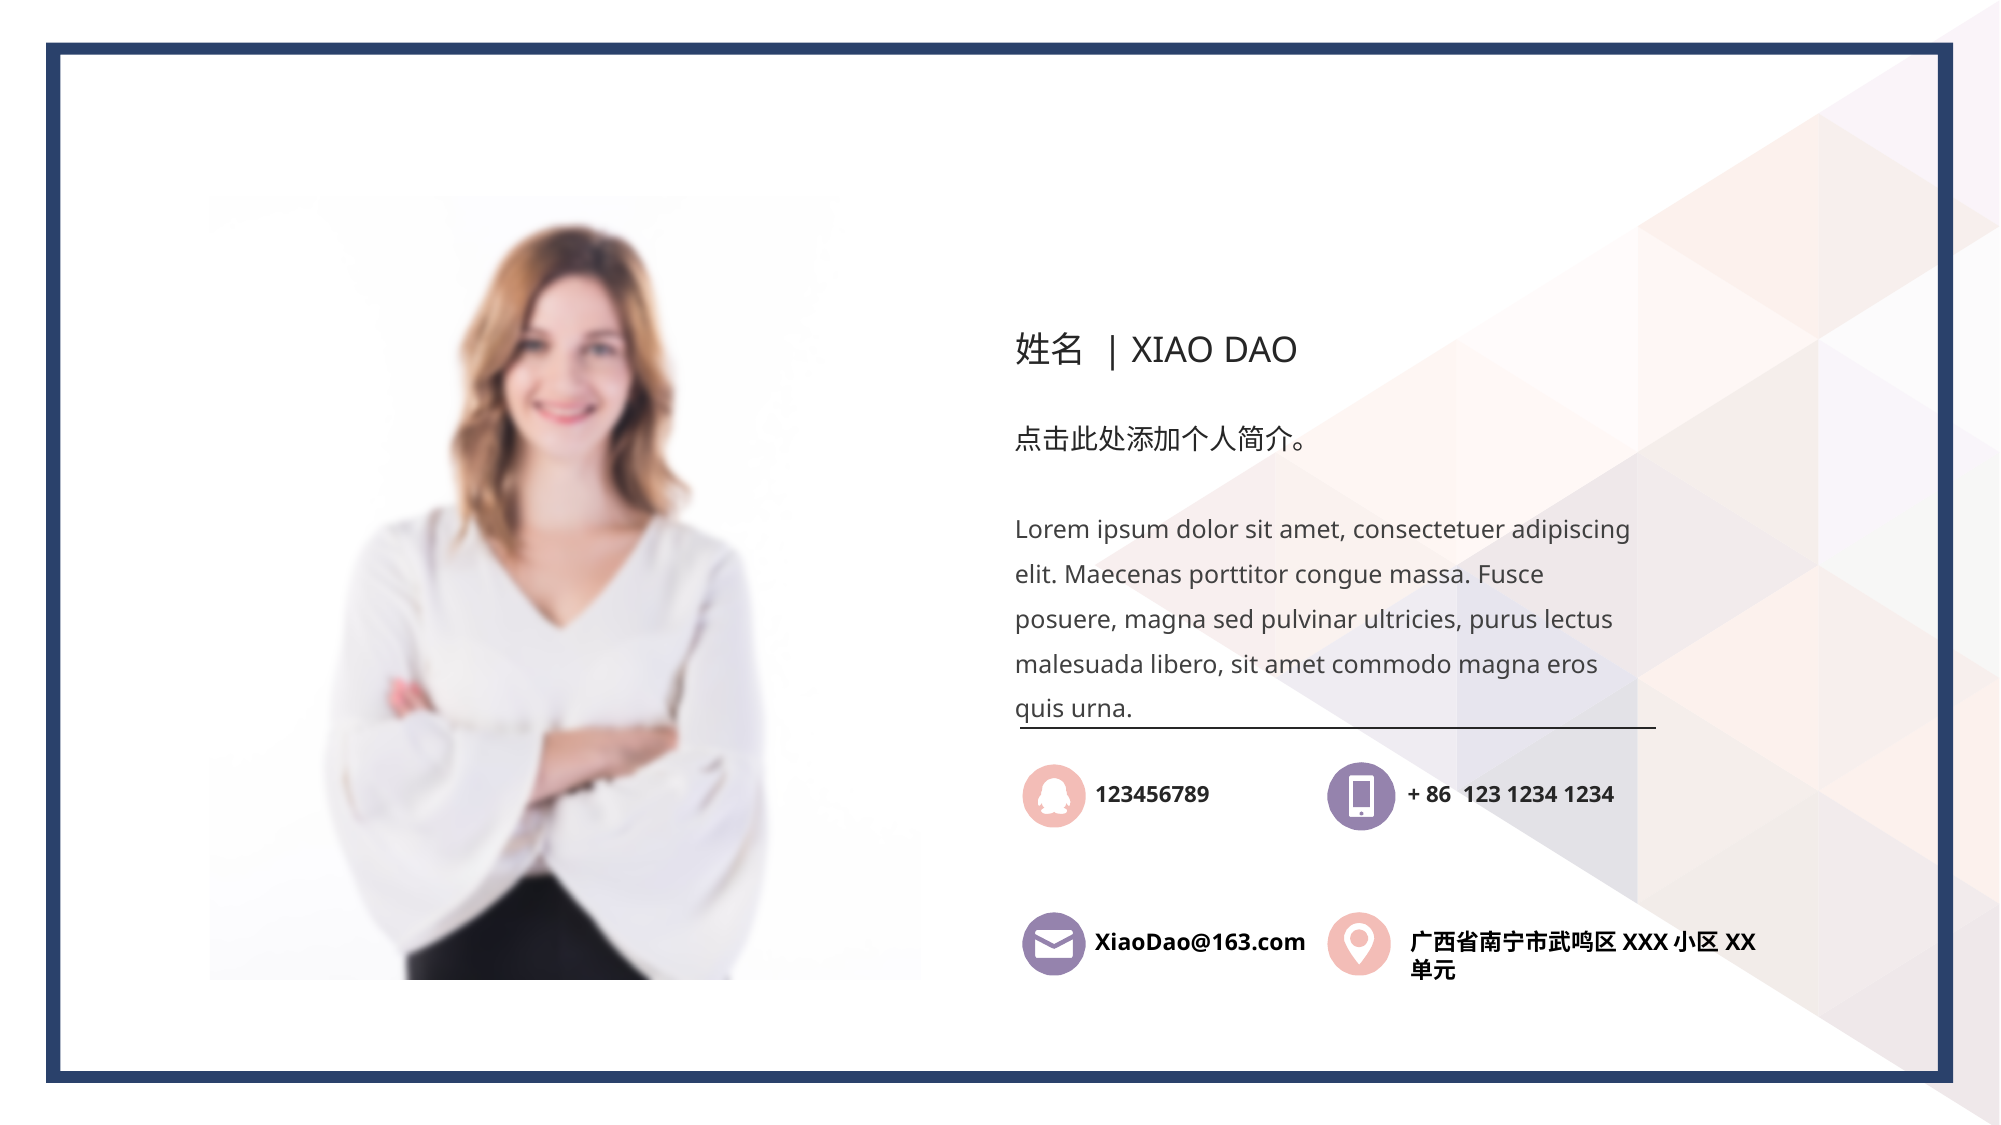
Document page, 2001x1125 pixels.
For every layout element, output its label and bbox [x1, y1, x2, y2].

picture [45, 0, 2000, 1125]
text_box [1327, 912, 1391, 976]
text_box [1327, 762, 1396, 831]
